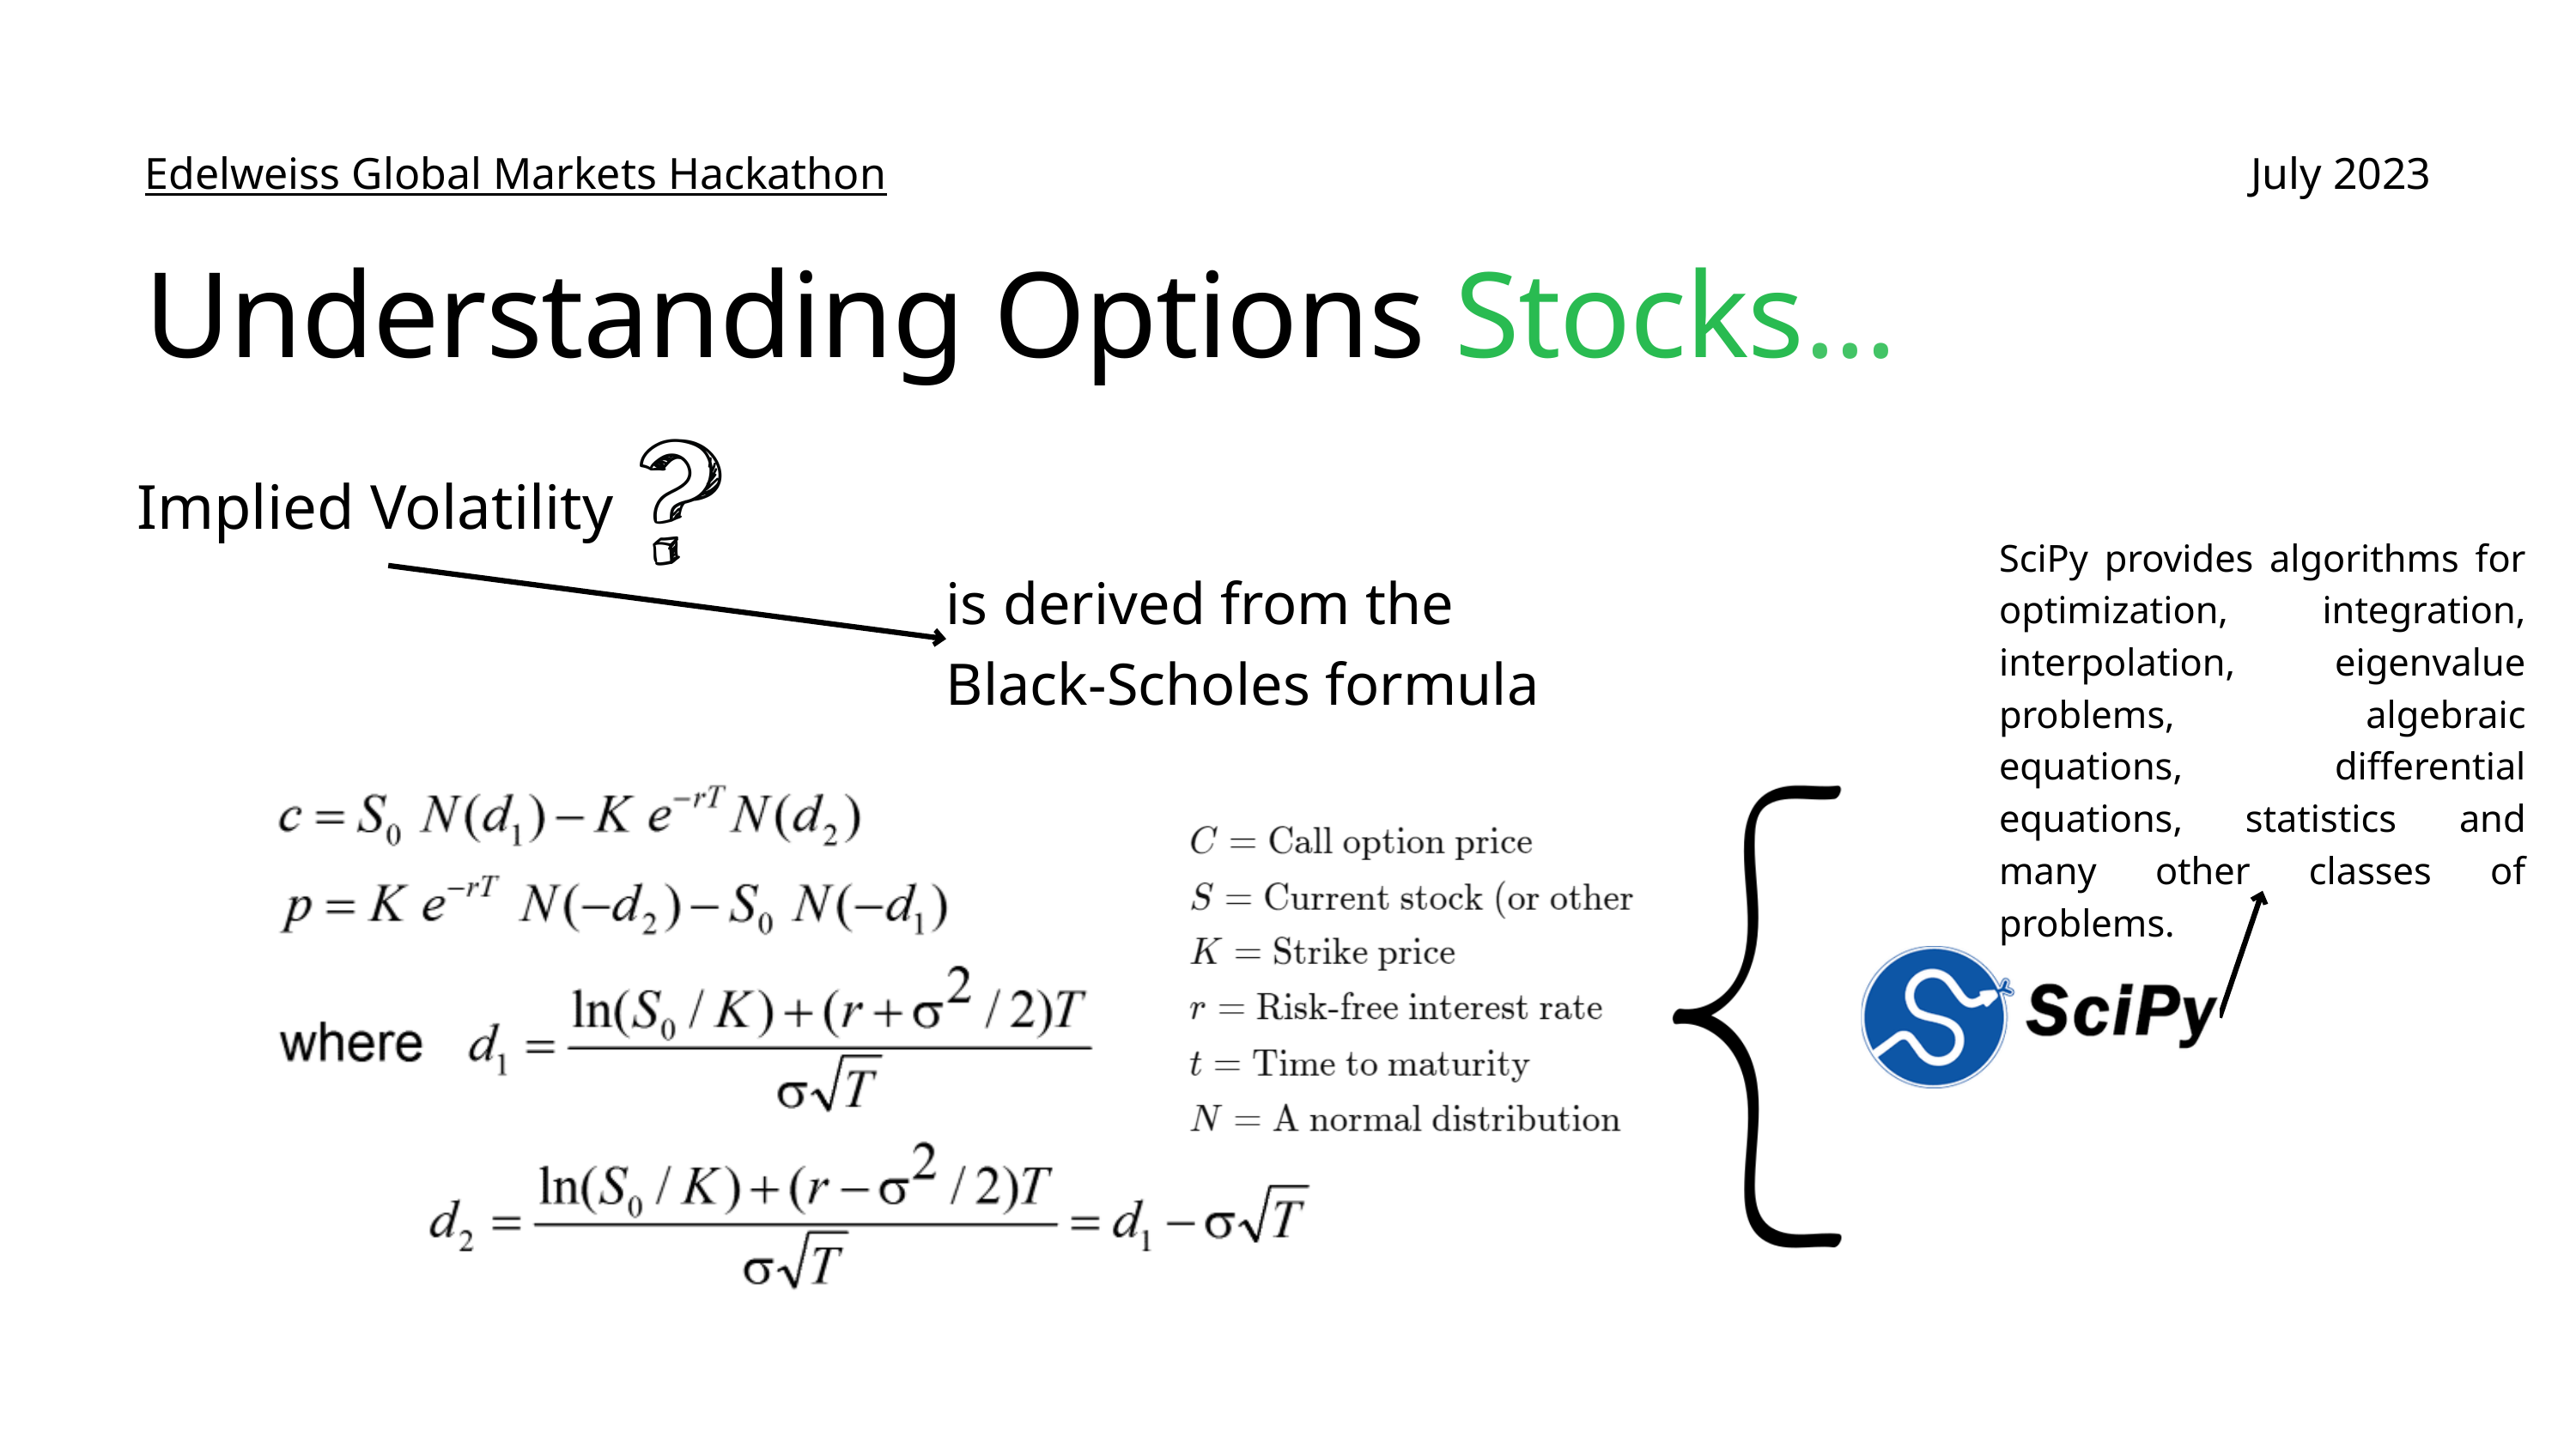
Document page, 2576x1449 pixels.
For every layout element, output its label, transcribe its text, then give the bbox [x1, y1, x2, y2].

text_box [1182, 817, 1640, 1143]
text_box [388, 565, 945, 645]
text_box [1671, 781, 1845, 1254]
text_box SciPy provides algorithms for optimization, integration, interpolation, eigenvalue problems, algebraic equations, differential equations, statistics and many other classes of problems. [1999, 527, 2526, 944]
text_box is derived from the Black-Scholes formula [945, 555, 1630, 717]
text_box Understanding Options Stocks... [144, 263, 2000, 382]
text_box [640, 439, 723, 566]
text_box [1861, 946, 2220, 1089]
text_box July 2023 [1877, 137, 2432, 198]
text_box Edelweiss Global Markets Hackathon [144, 137, 1009, 198]
text_box Implied Volatility [137, 456, 641, 542]
text_box [260, 763, 1336, 1326]
